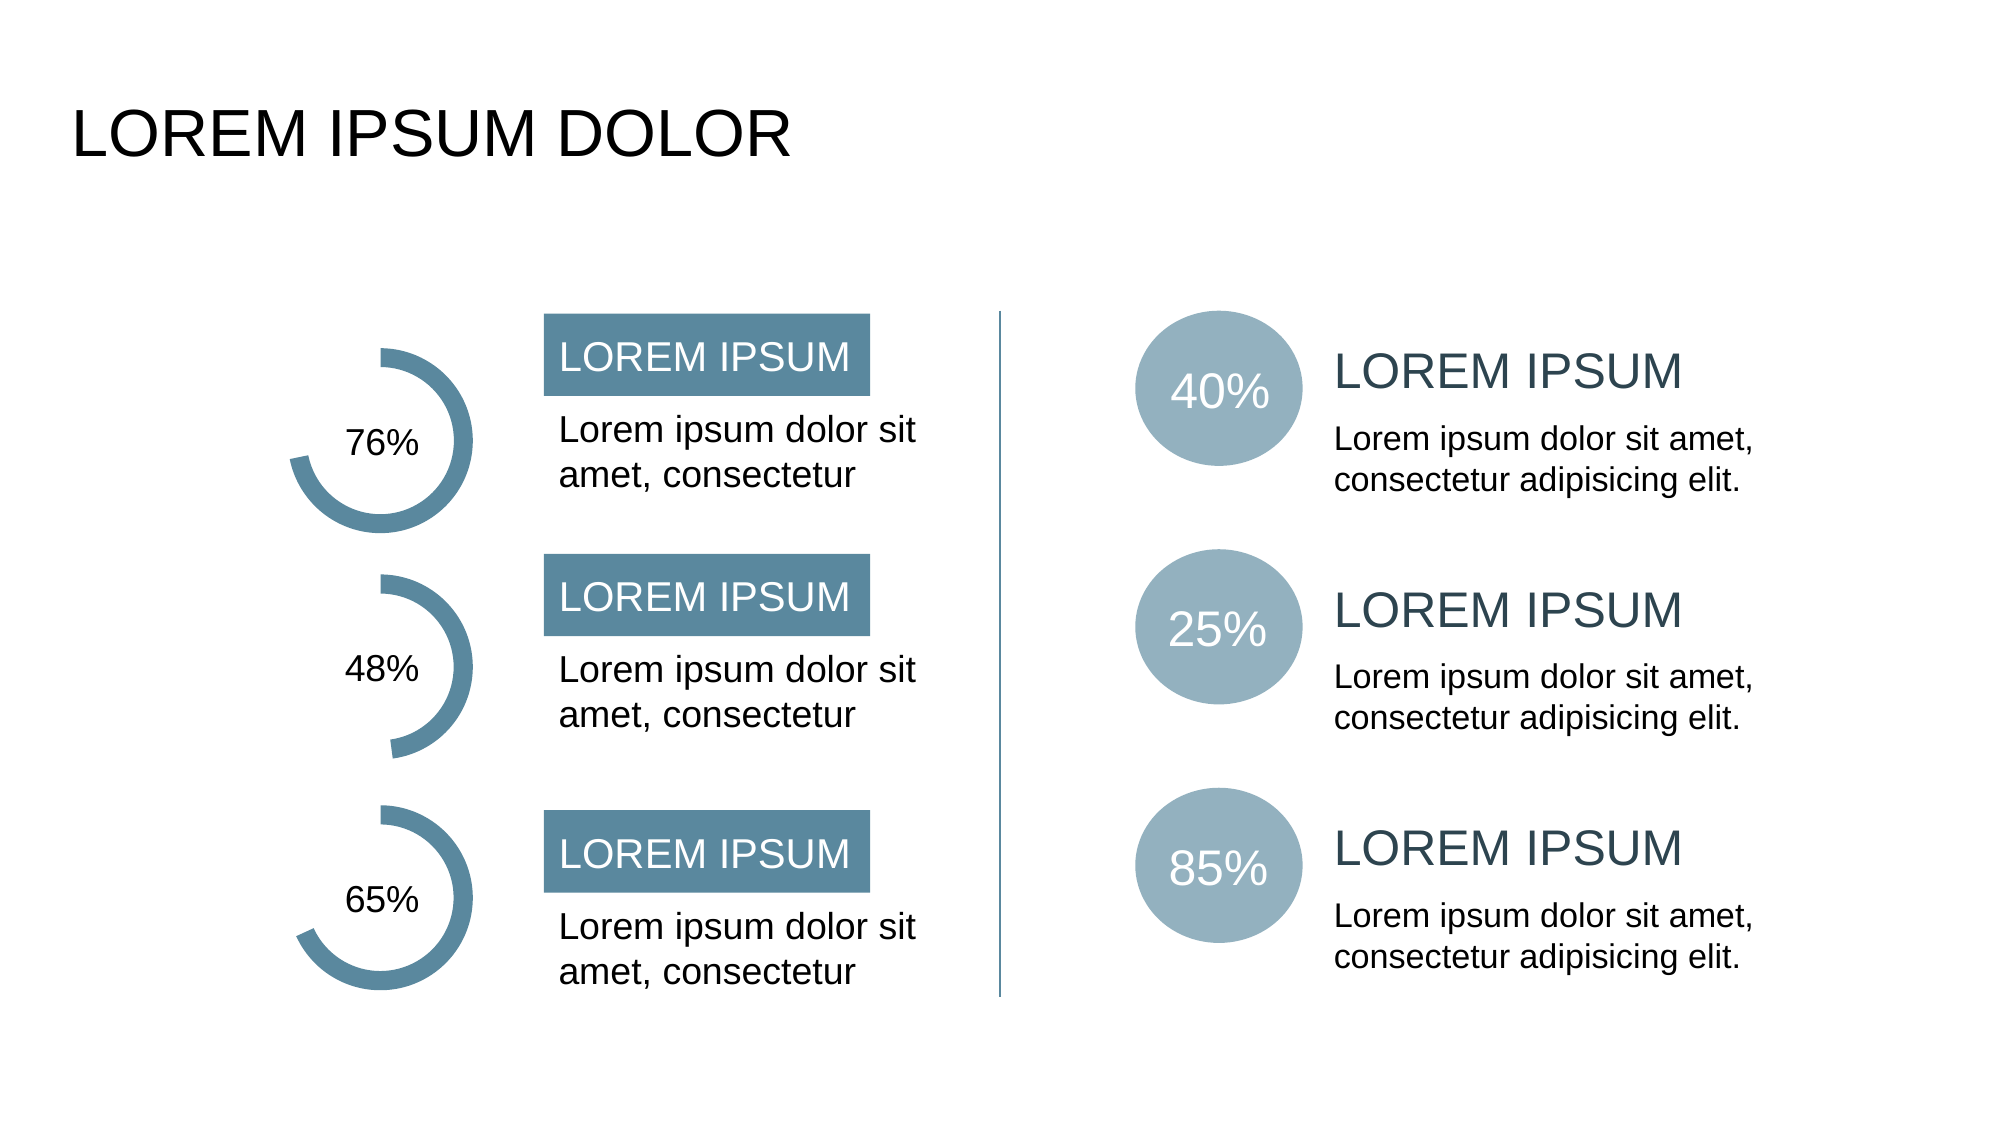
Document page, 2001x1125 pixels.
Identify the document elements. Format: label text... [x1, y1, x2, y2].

text_box Lorem ipsum dolor sit amet, consectetur [543, 894, 946, 1021]
text_box LOREM IPSUM [543, 553, 871, 637]
text_box 65% [315, 869, 449, 927]
text_box 48% [315, 638, 449, 696]
text_box Lorem ipsum dolor sit amet, consectetur adipisicing elit. [1319, 885, 1805, 1015]
text_box [288, 347, 474, 535]
text_box LOREM IPSUM DOLOR [56, 90, 1444, 179]
text_box Lorem ipsum dolor sit amet, consectetur adipisicing elit. [1319, 647, 1805, 776]
text_box 25% [1134, 549, 1301, 705]
text_box LOREM IPSUM [543, 313, 871, 396]
text_box 40% [1137, 310, 1304, 466]
text_box 85% [1135, 787, 1302, 943]
text_box Lorem ipsum dolor sit amet, consectetur [543, 637, 946, 764]
text_box 76% [315, 411, 449, 470]
text_box [379, 573, 474, 760]
text_box Lorem ipsum dolor sit amet, consectetur [543, 397, 946, 524]
text_box LOREM IPSUM [1319, 310, 1805, 407]
text_box Lorem ipsum dolor sit amet, consectetur adipisicing elit. [1319, 408, 1805, 538]
text_box LOREM IPSUM [543, 810, 871, 893]
text_box [294, 804, 474, 992]
text_box LOREM IPSUM [1319, 787, 1805, 884]
text_box LOREM IPSUM [1319, 549, 1805, 645]
